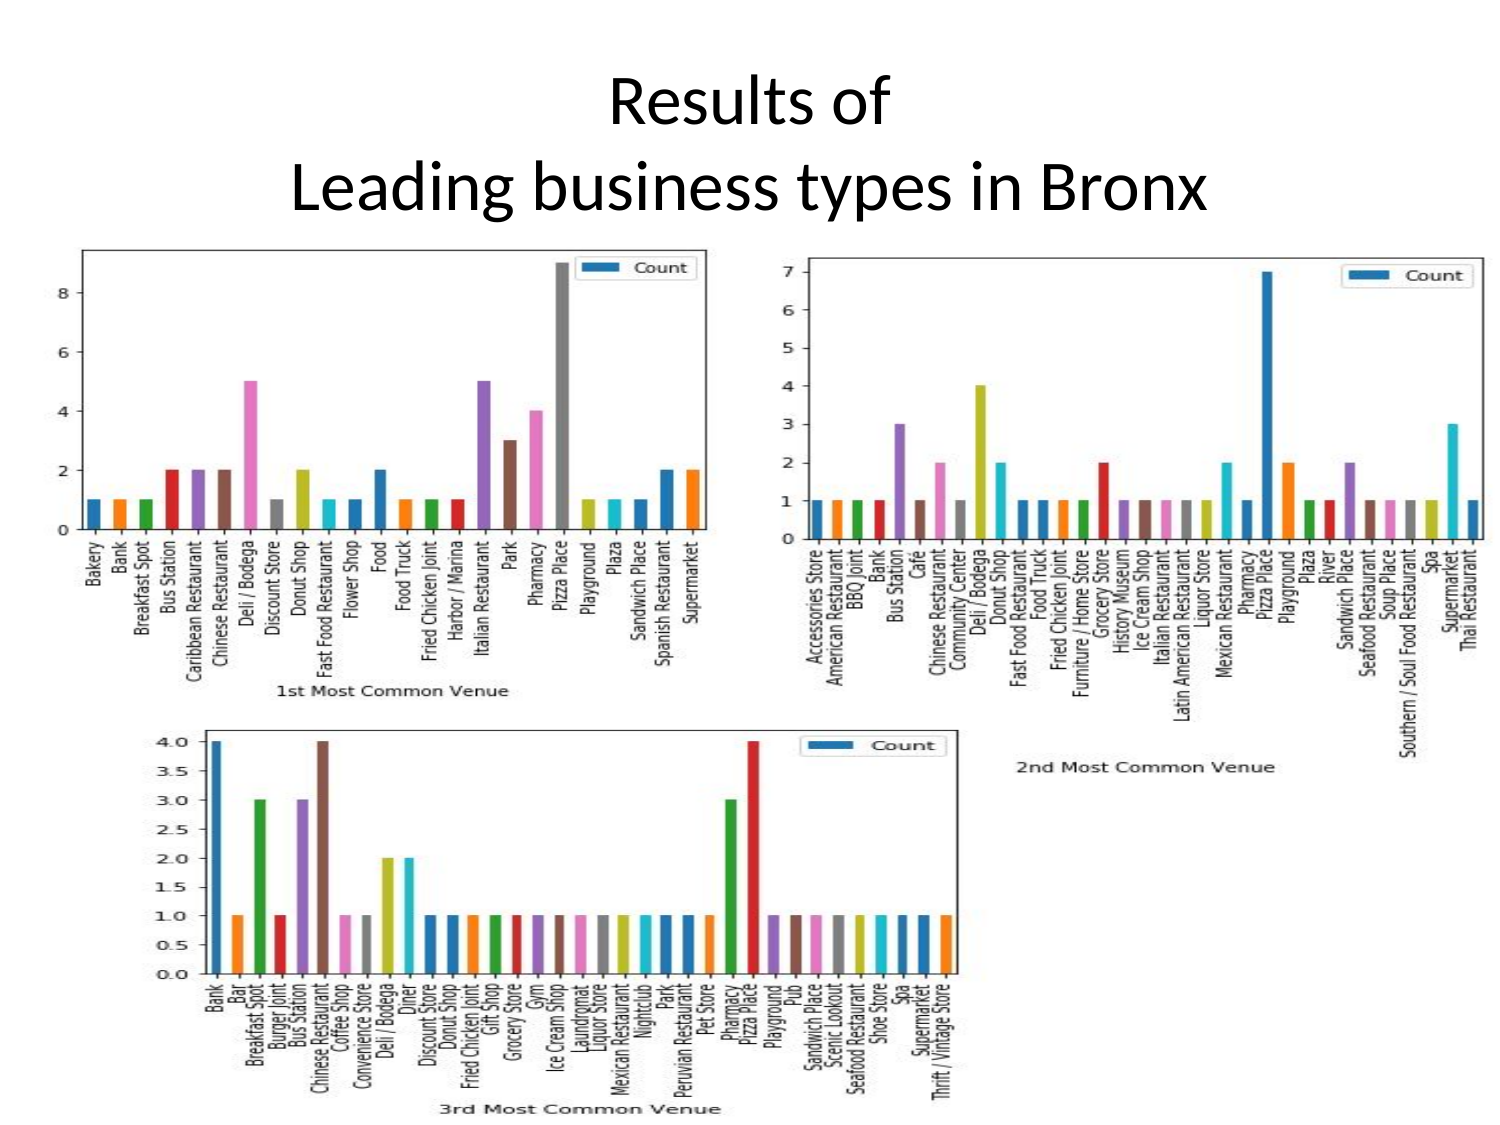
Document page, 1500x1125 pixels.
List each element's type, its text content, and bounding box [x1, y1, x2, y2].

title Results of Leading business types in Bronx [75, 45, 1425, 233]
picture [124, 237, 1500, 1125]
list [0, 237, 747, 713]
